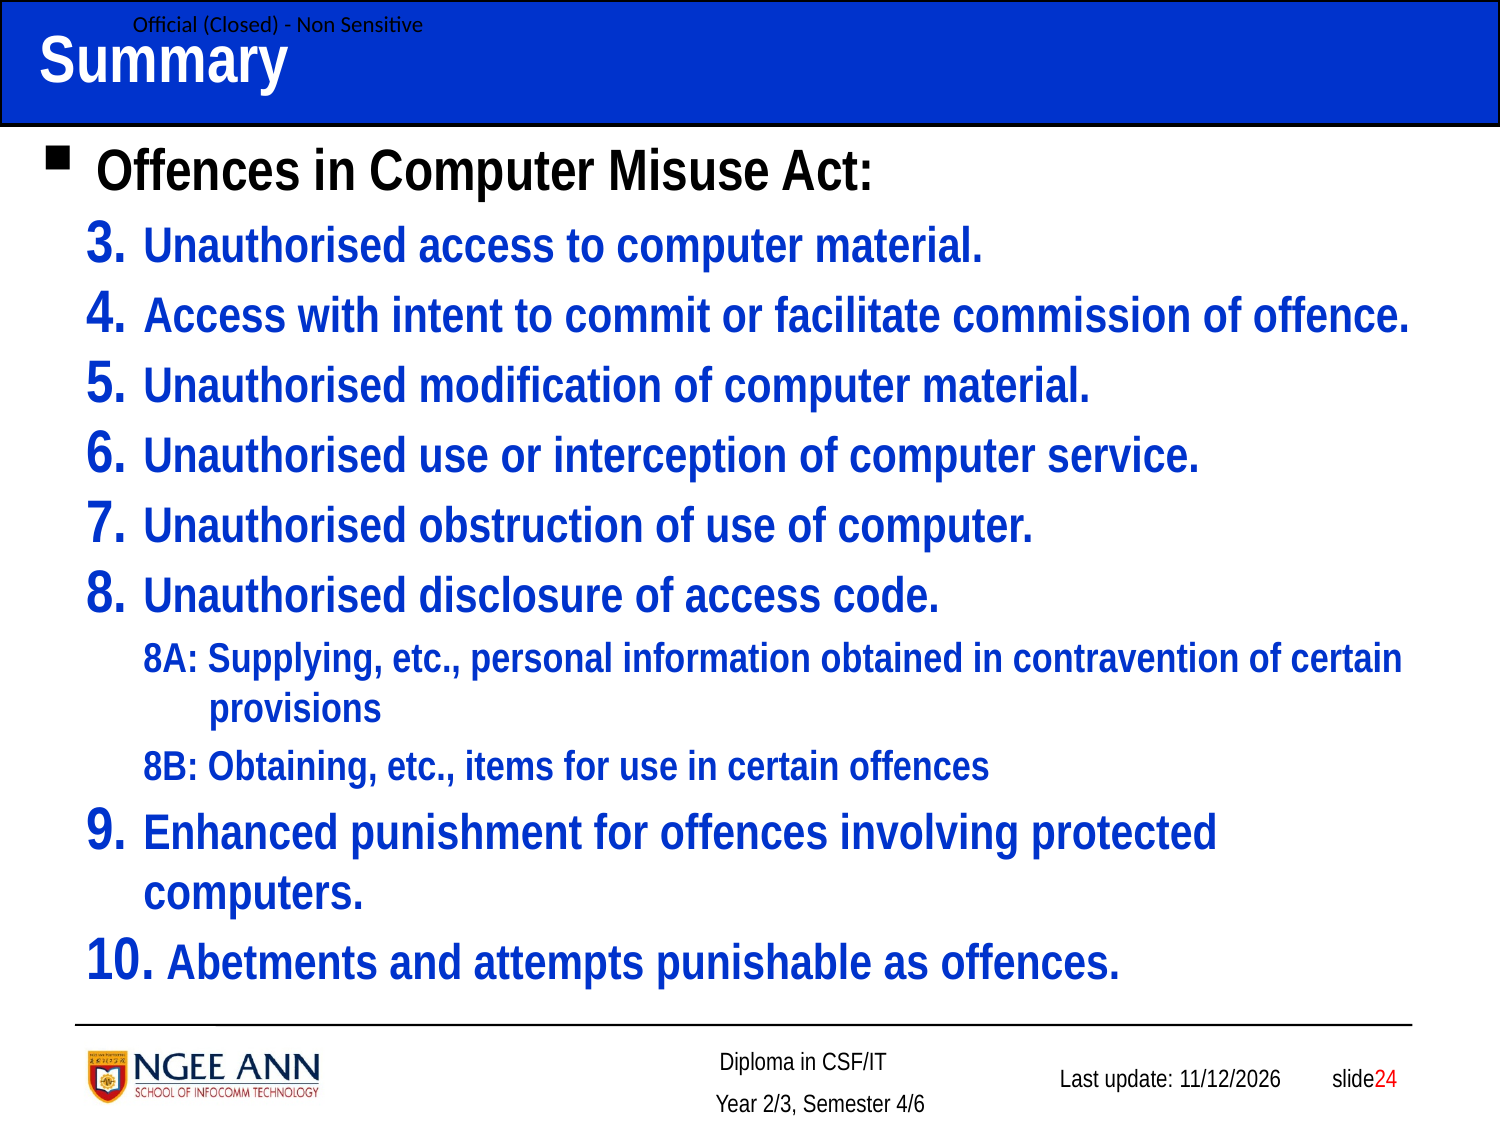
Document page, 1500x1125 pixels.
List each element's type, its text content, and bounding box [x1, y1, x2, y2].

list Offences in Computer Misuse Act: Unauthorised access to computer material. Access with intent to commit or facilitate commission of offence. Unauthorised modification of computer material. Unauthorised use or interception of computer service. Unauthorised obstruction of use of computer. Unauthorised disclosure of access code. 8A: Supplying, etc., personal information obtained in contravention of certain provisions 8B: Obtaining, etc., items for use in certain offences Enhanced punishment for offences involving protected computers. Abetments and attempts punishable as offences. [24, 124, 1463, 1026]
slide_number slide24 [1099, 1037, 1413, 1101]
picture [62, 1028, 344, 1125]
title Summary [23, 0, 1500, 115]
